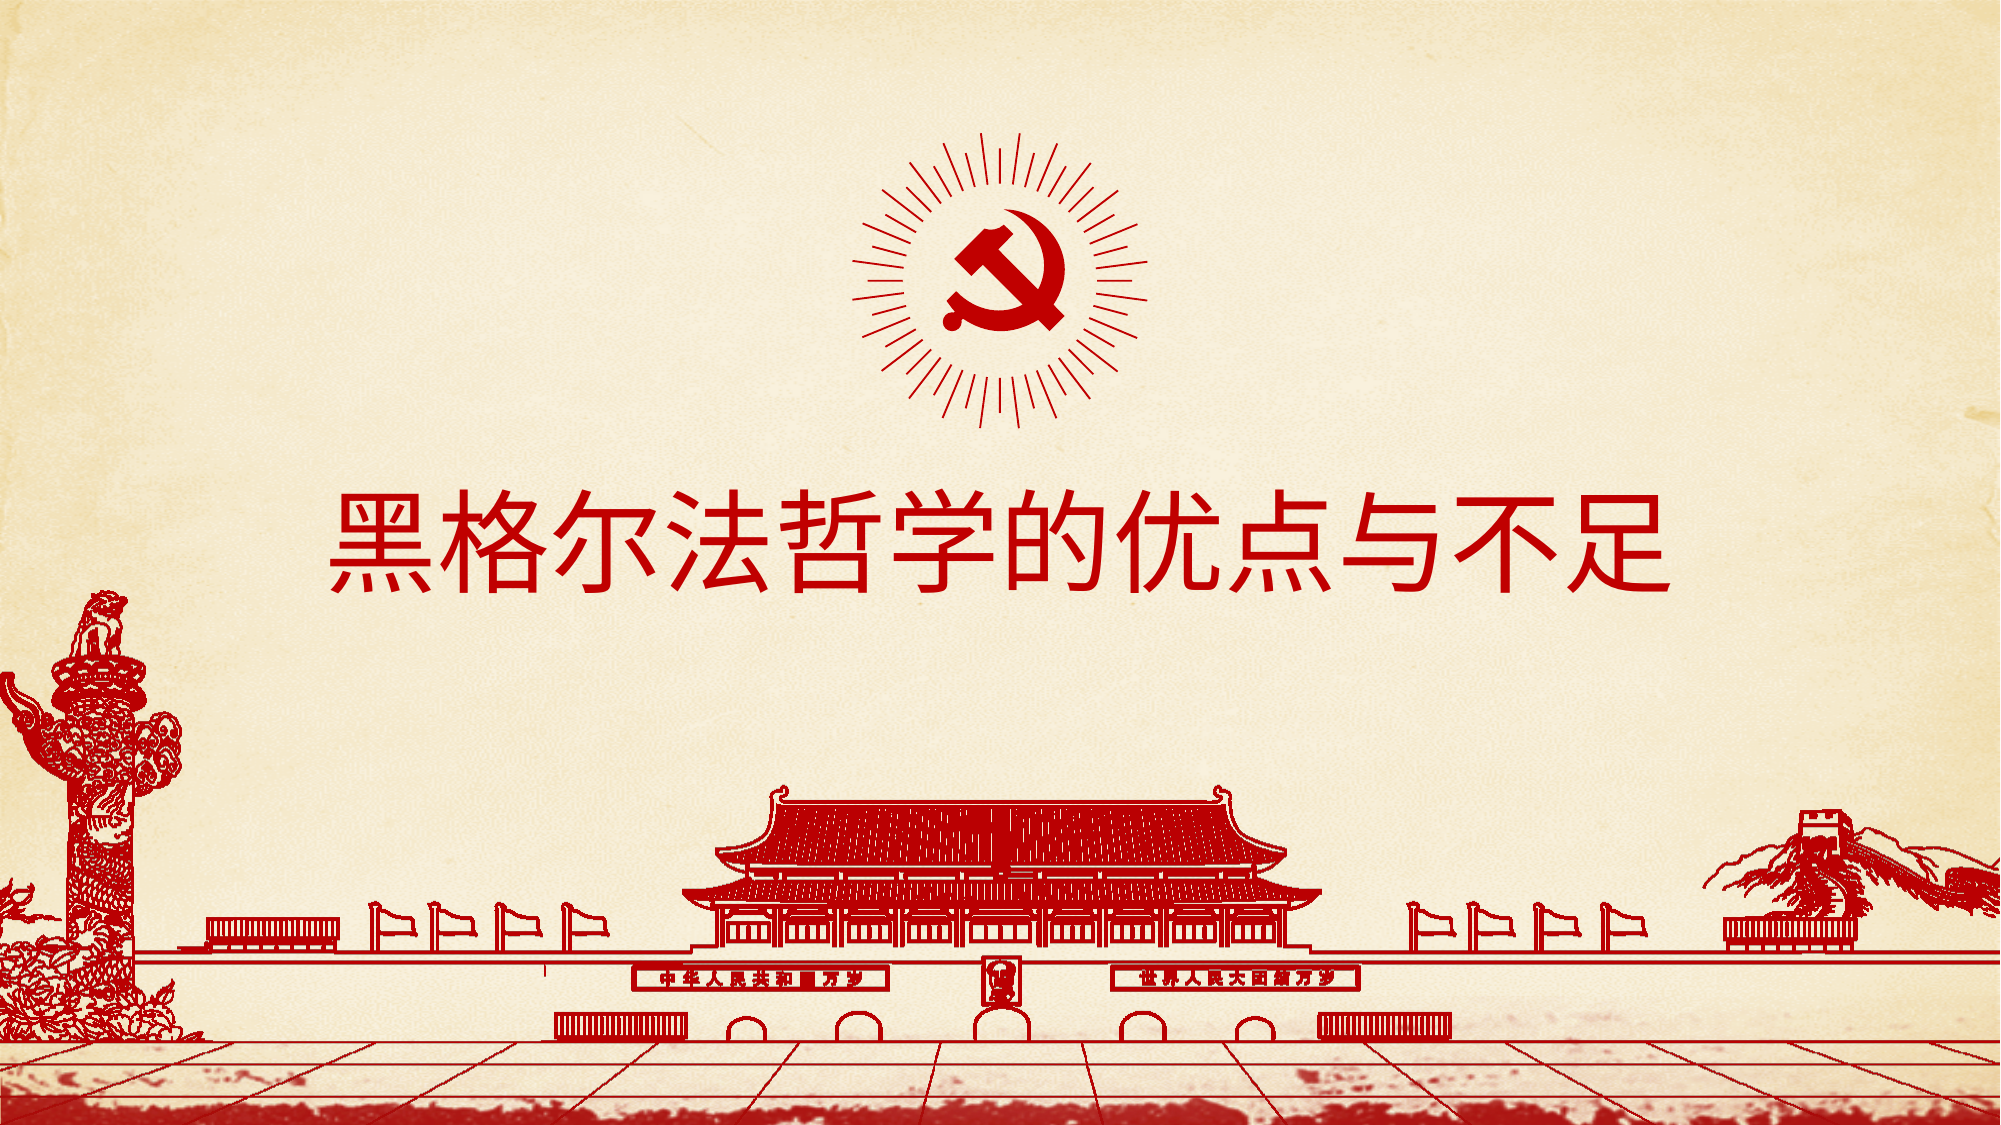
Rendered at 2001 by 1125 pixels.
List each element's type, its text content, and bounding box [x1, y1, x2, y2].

text_box 黑格尔法哲学的优点与不足 [1066, 464, 1690, 590]
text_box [852, 133, 934, 429]
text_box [1066, 133, 1148, 429]
text_box 黑格尔法哲学的优点与不足 [310, 464, 934, 590]
picture [0, 0, 2001, 1125]
